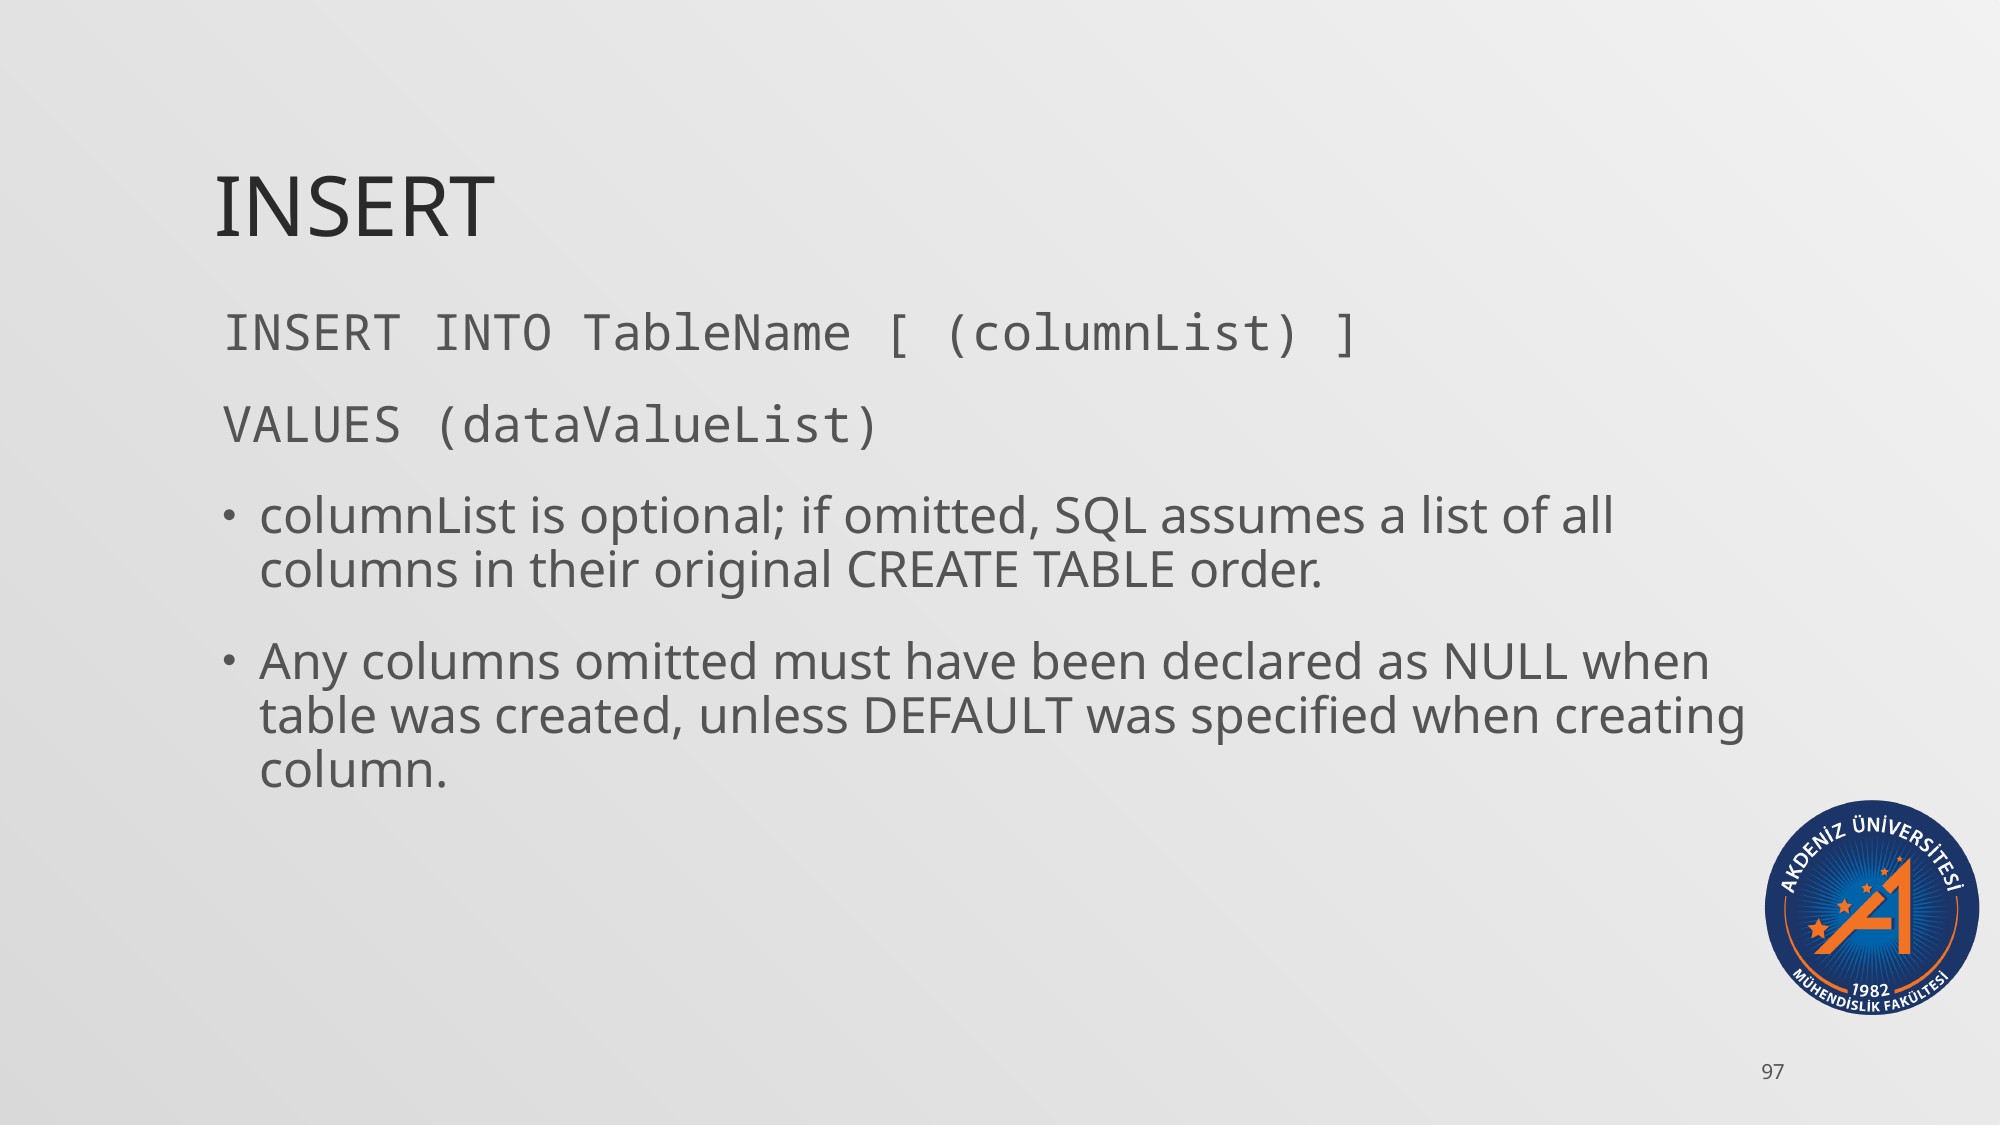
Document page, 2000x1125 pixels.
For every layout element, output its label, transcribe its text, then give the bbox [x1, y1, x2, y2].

slide_number 97 [1612, 1057, 1800, 1088]
picture [1744, 779, 2000, 1036]
title Insert [199, 45, 1800, 263]
list INSERT INTO TableName [ (columnList) ] VALUES (dataValueList) columnList is optional; if omitted, SQL assumes a list of all columns in their original CREATE TABLE order. Any columns omitted must have been declared as NULL when table was created, unless DEFAULT was specified when creating column. [199, 299, 1800, 1013]
